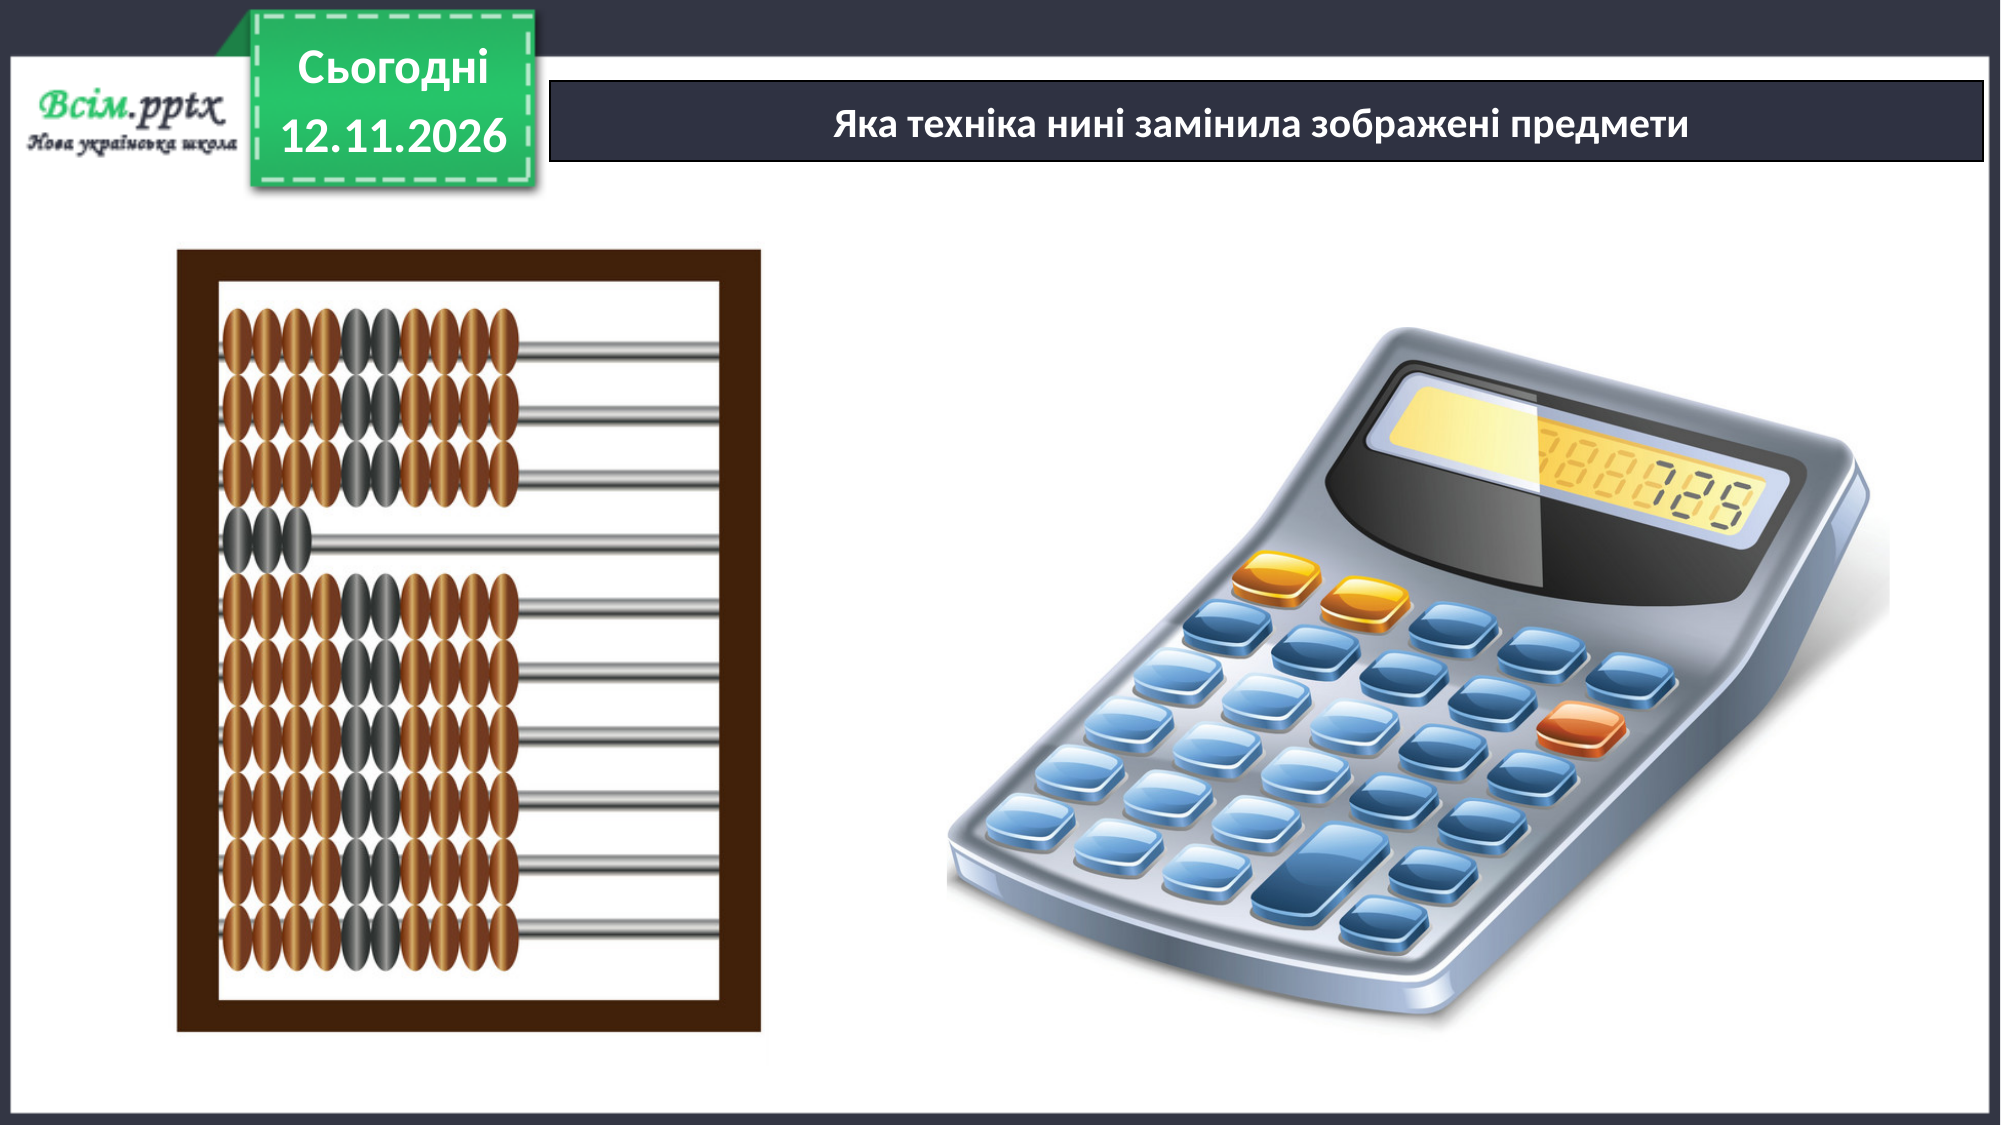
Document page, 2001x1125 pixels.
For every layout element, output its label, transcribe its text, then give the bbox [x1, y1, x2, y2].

picture [0, 0, 2001, 1125]
text_box Яка техніка нині замінила зображені предмети [549, 80, 1984, 162]
text_box 23.02.2022 [263, 101, 524, 164]
text_box Сьогодні [284, 26, 535, 101]
